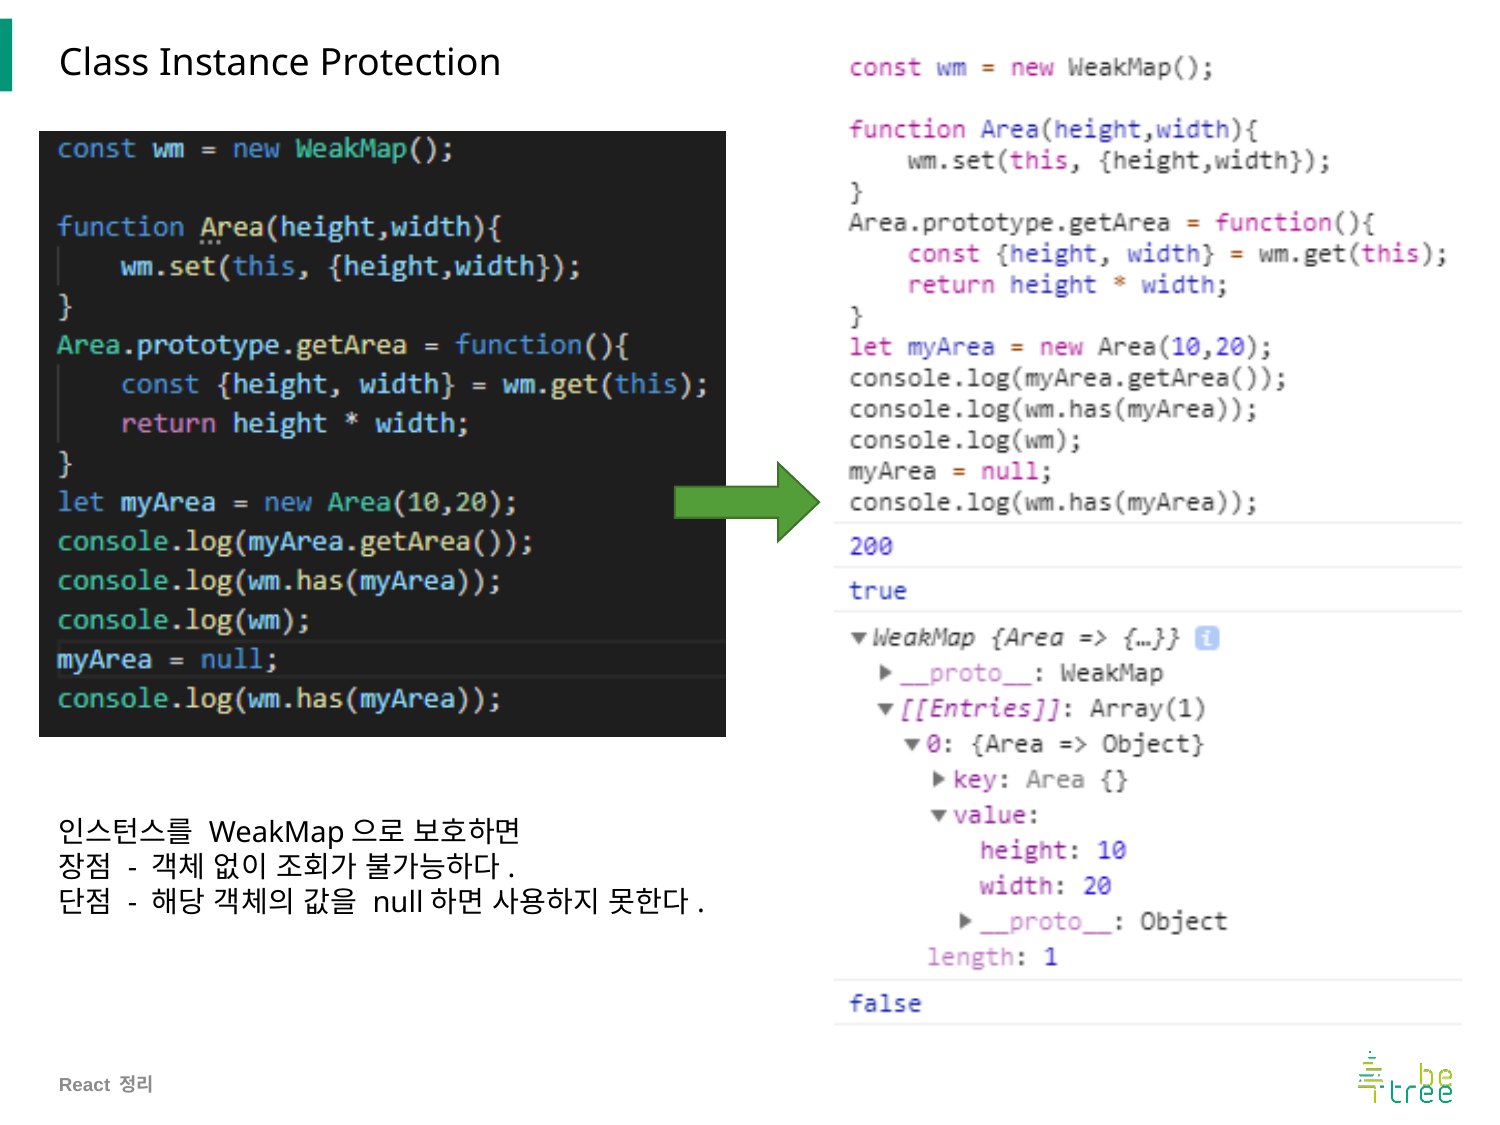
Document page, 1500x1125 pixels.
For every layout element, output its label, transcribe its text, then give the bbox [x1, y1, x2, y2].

footer React 정리 [43, 1065, 551, 1103]
picture [1358, 1051, 1452, 1103]
picture [39, 131, 726, 737]
text_box [726, 460, 821, 544]
picture [834, 54, 1462, 1028]
text_box 인스턴스를 WeakMap으로 보호하면 장점 - 객체 없이 조회가 불가능하다. 단점 - 해당 객체의 값을 null하면 사용하지 못한다. [43, 806, 834, 927]
title Class Instance Protection [43, 26, 1462, 100]
